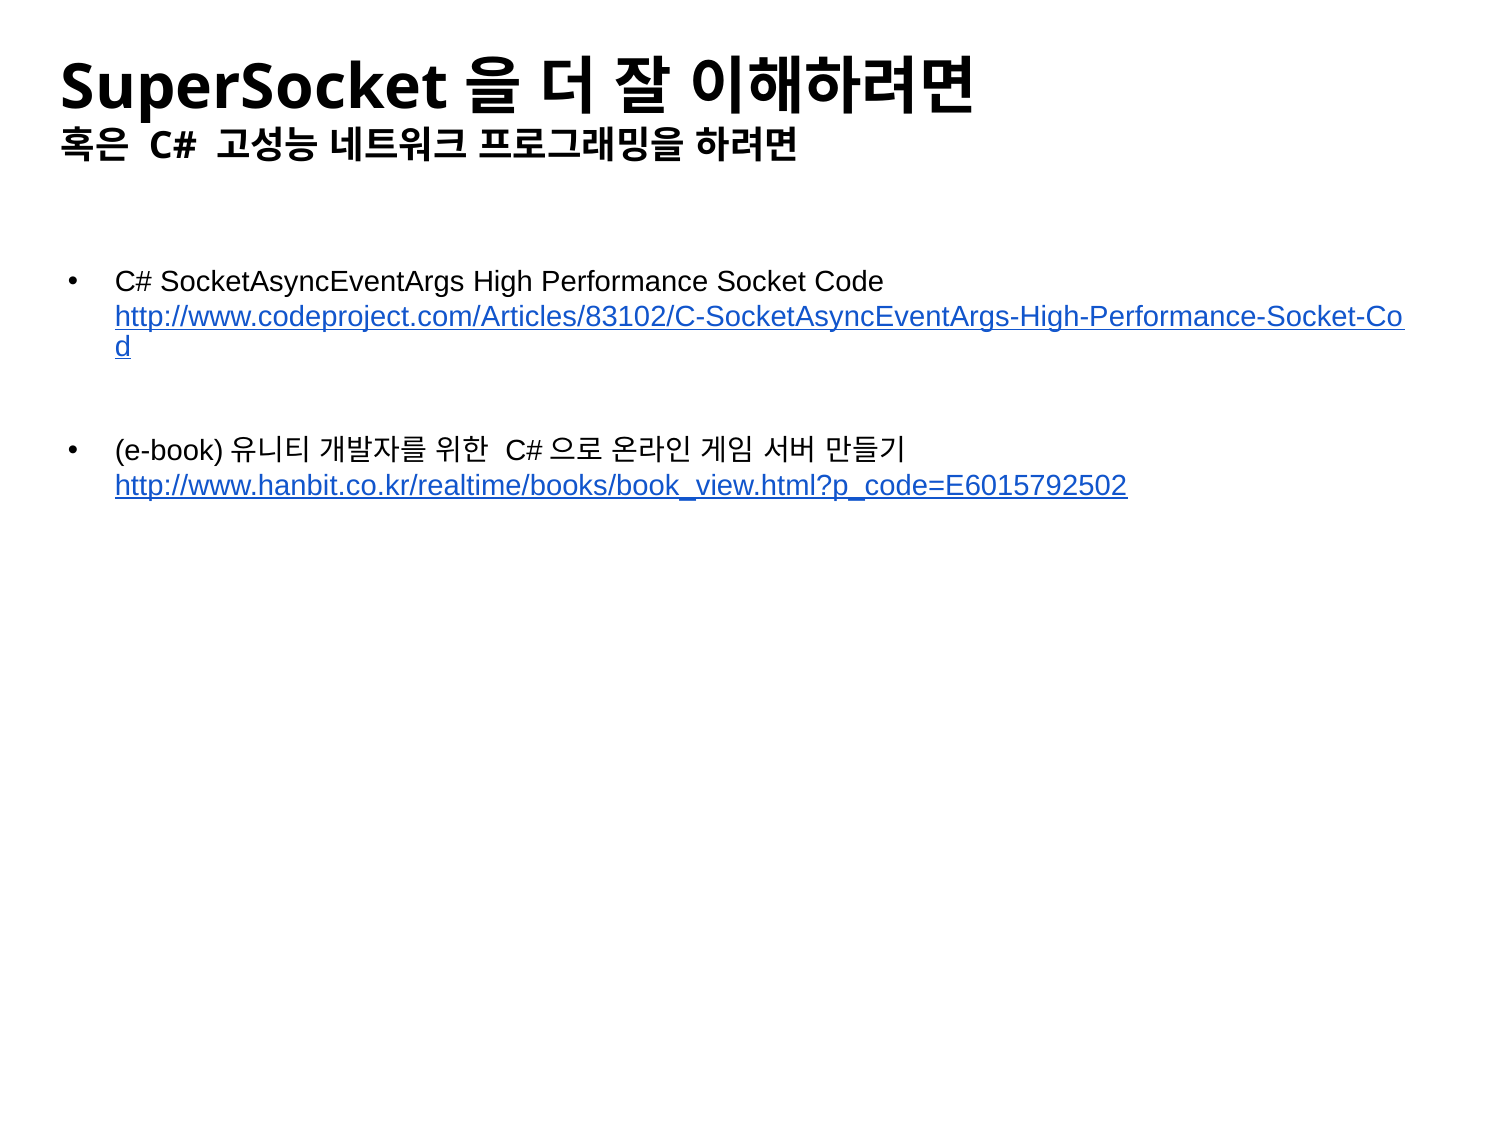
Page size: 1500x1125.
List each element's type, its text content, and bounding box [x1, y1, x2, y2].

text_box C# SocketAsyncEventArgs High Performance Socket Code http://www.codeproject.com/Articles/83102/C-SocketAsyncEventArgs-High-Performance-Socket-Cod (e-book)유니티 개발자를 위한 C#으로 온라인 게임 서버 만들기 http://www.hanbit.co.kr/realtime/books/book_view.html?p_code=E6015792502 [53, 255, 1436, 480]
text_box SuperSocket을 더 잘 이해하려면 혹은 C# 고성능 네트워크 프로그래밍을 하려면 [45, 31, 1223, 209]
